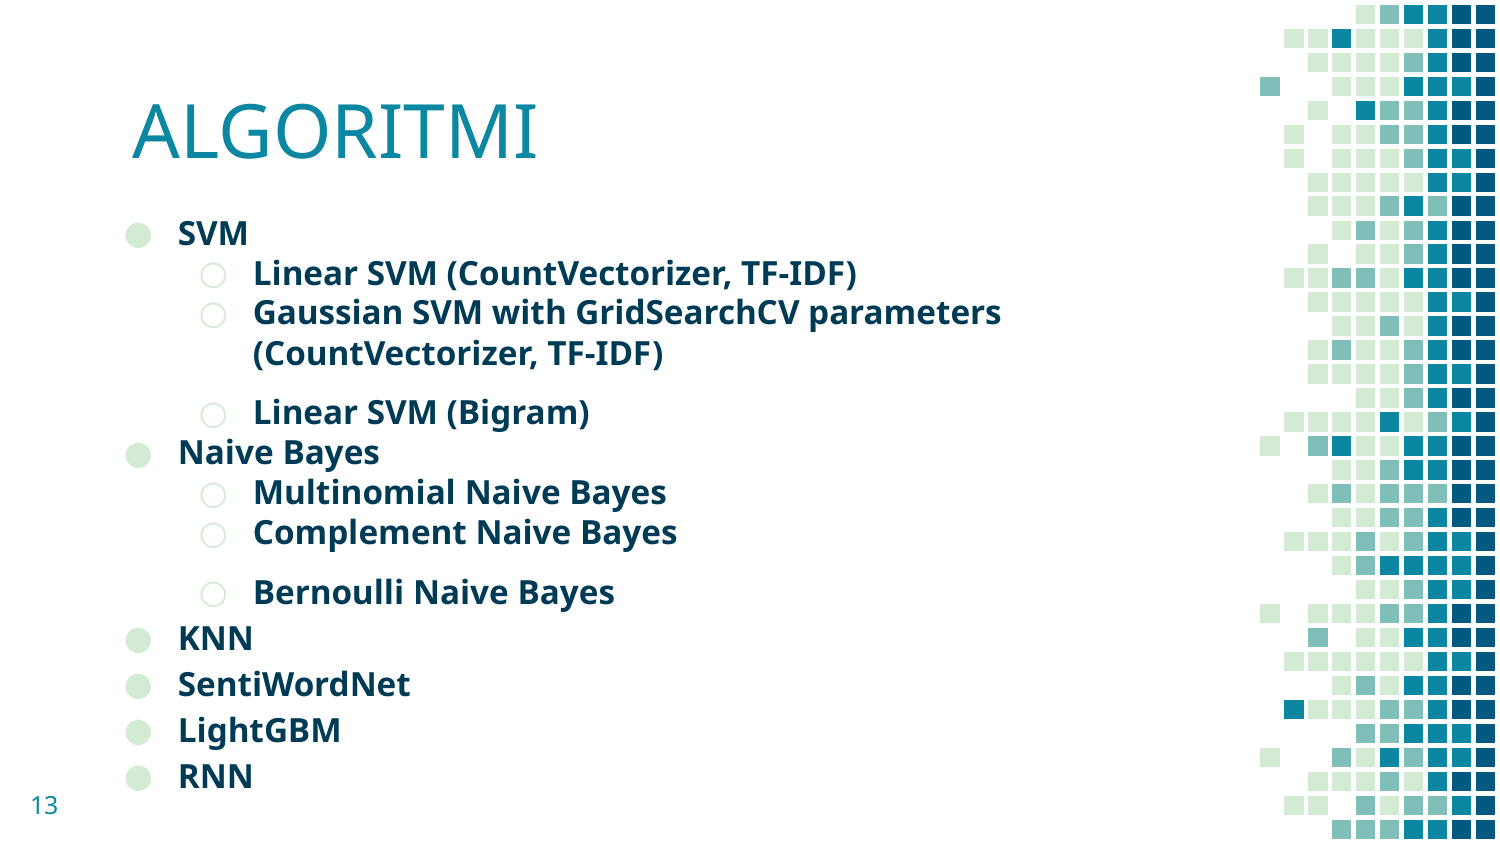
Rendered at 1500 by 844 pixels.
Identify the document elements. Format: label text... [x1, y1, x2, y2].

title ALGORITMI [117, 45, 1227, 189]
slide_number ‹#› [15, 774, 105, 839]
list SVM Linear SVM (CountVectorizer, TF-IDF) Gaussian SVM with GridSearchCV parameters (CountVectorizer, TF-IDF) Linear SVM (Bigram) Naive Bayes Multinomial Naive Bayes Complement Naive Bayes Bernoulli Naive Bayes KNN SentiWordNet LightGBM RNN [87, 196, 1280, 806]
